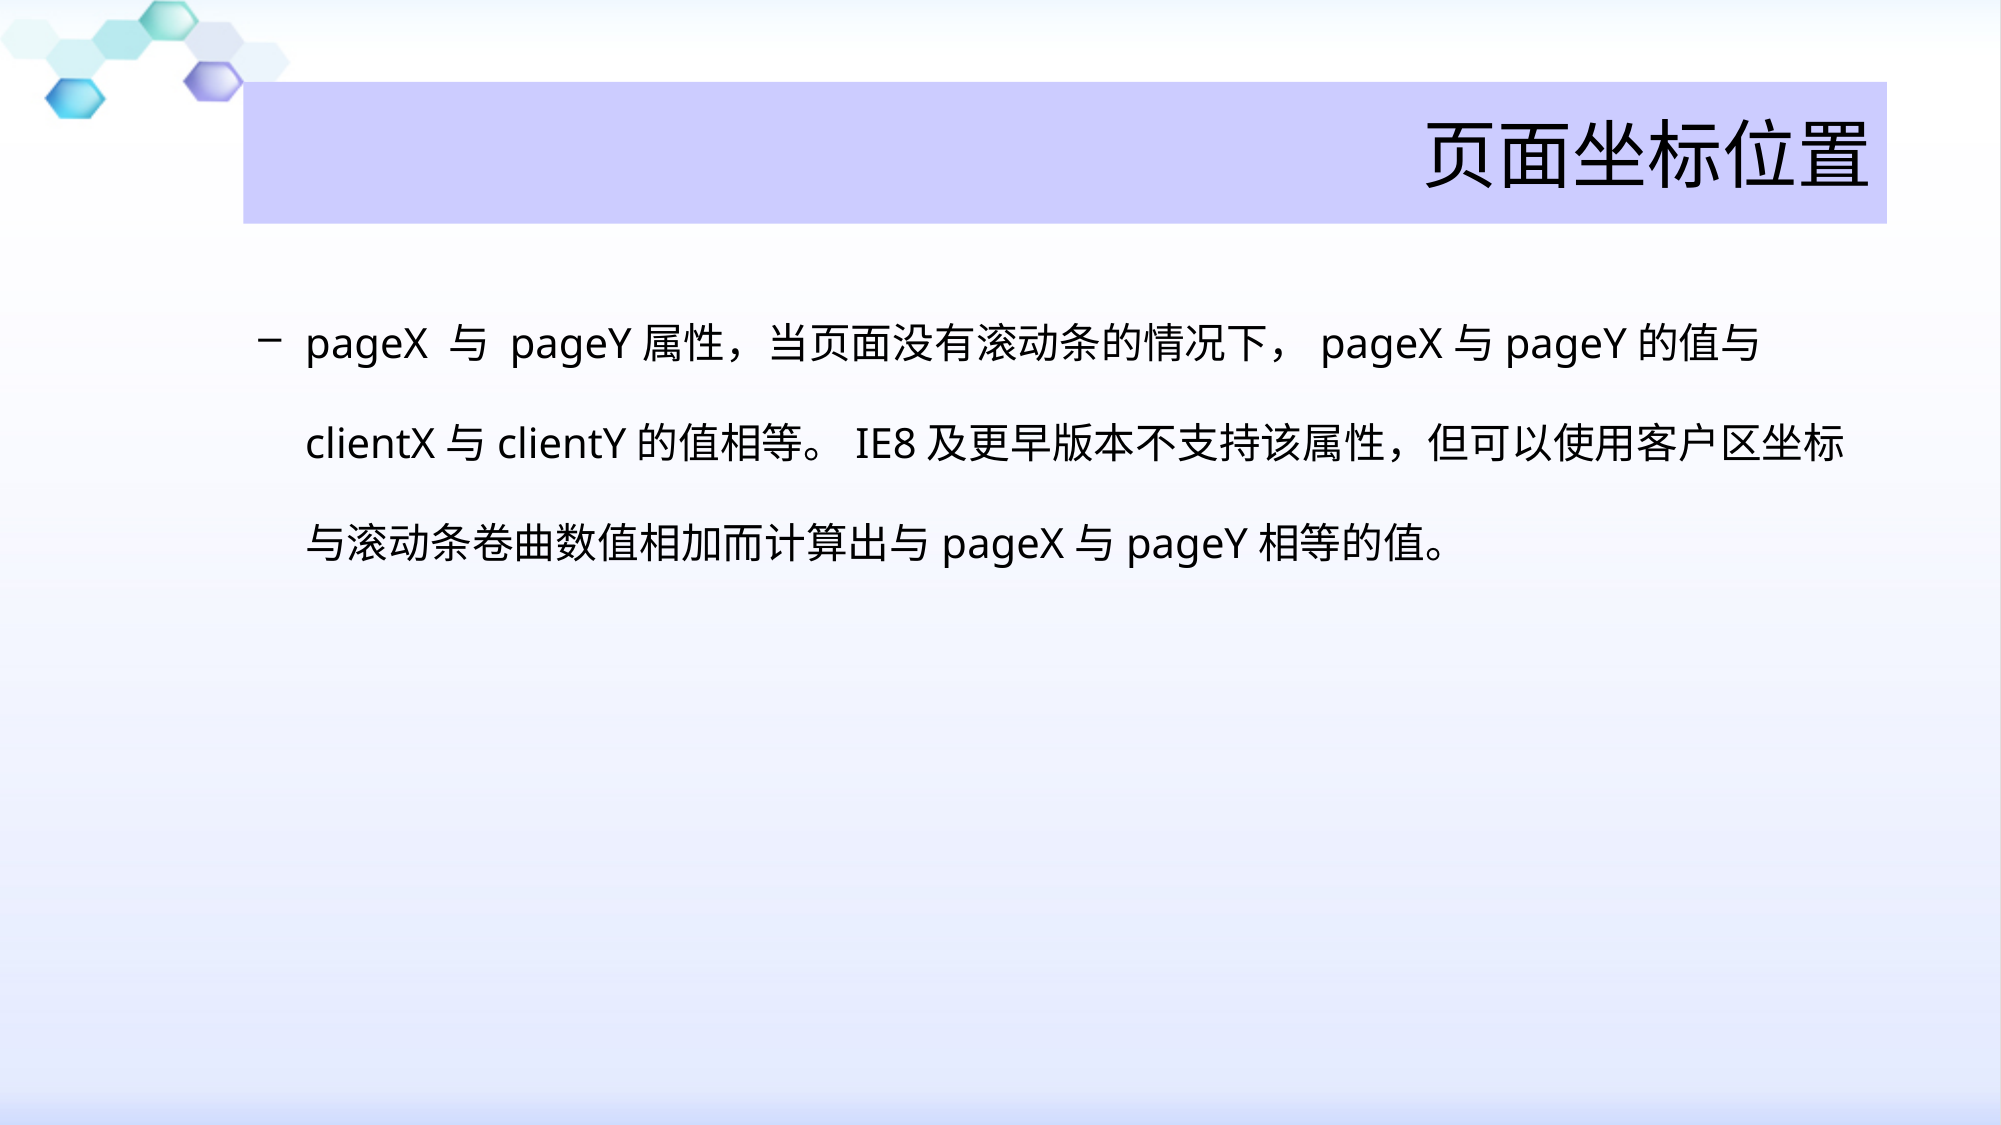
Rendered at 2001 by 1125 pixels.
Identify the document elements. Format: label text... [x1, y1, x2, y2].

title 页面坐标位置 [243, 81, 1888, 224]
list pageX 与 pageY属性，当页面没有滚动条的情况下，pageX与pageY的值与clientX与clientY的值相等。IE8及更早版本不支持该属性，但可以使用客户区坐标与滚动条卷曲数值相加而计算出与pageX与pageY相等的值。 [243, 259, 1888, 1088]
picture [0, 0, 2001, 1125]
